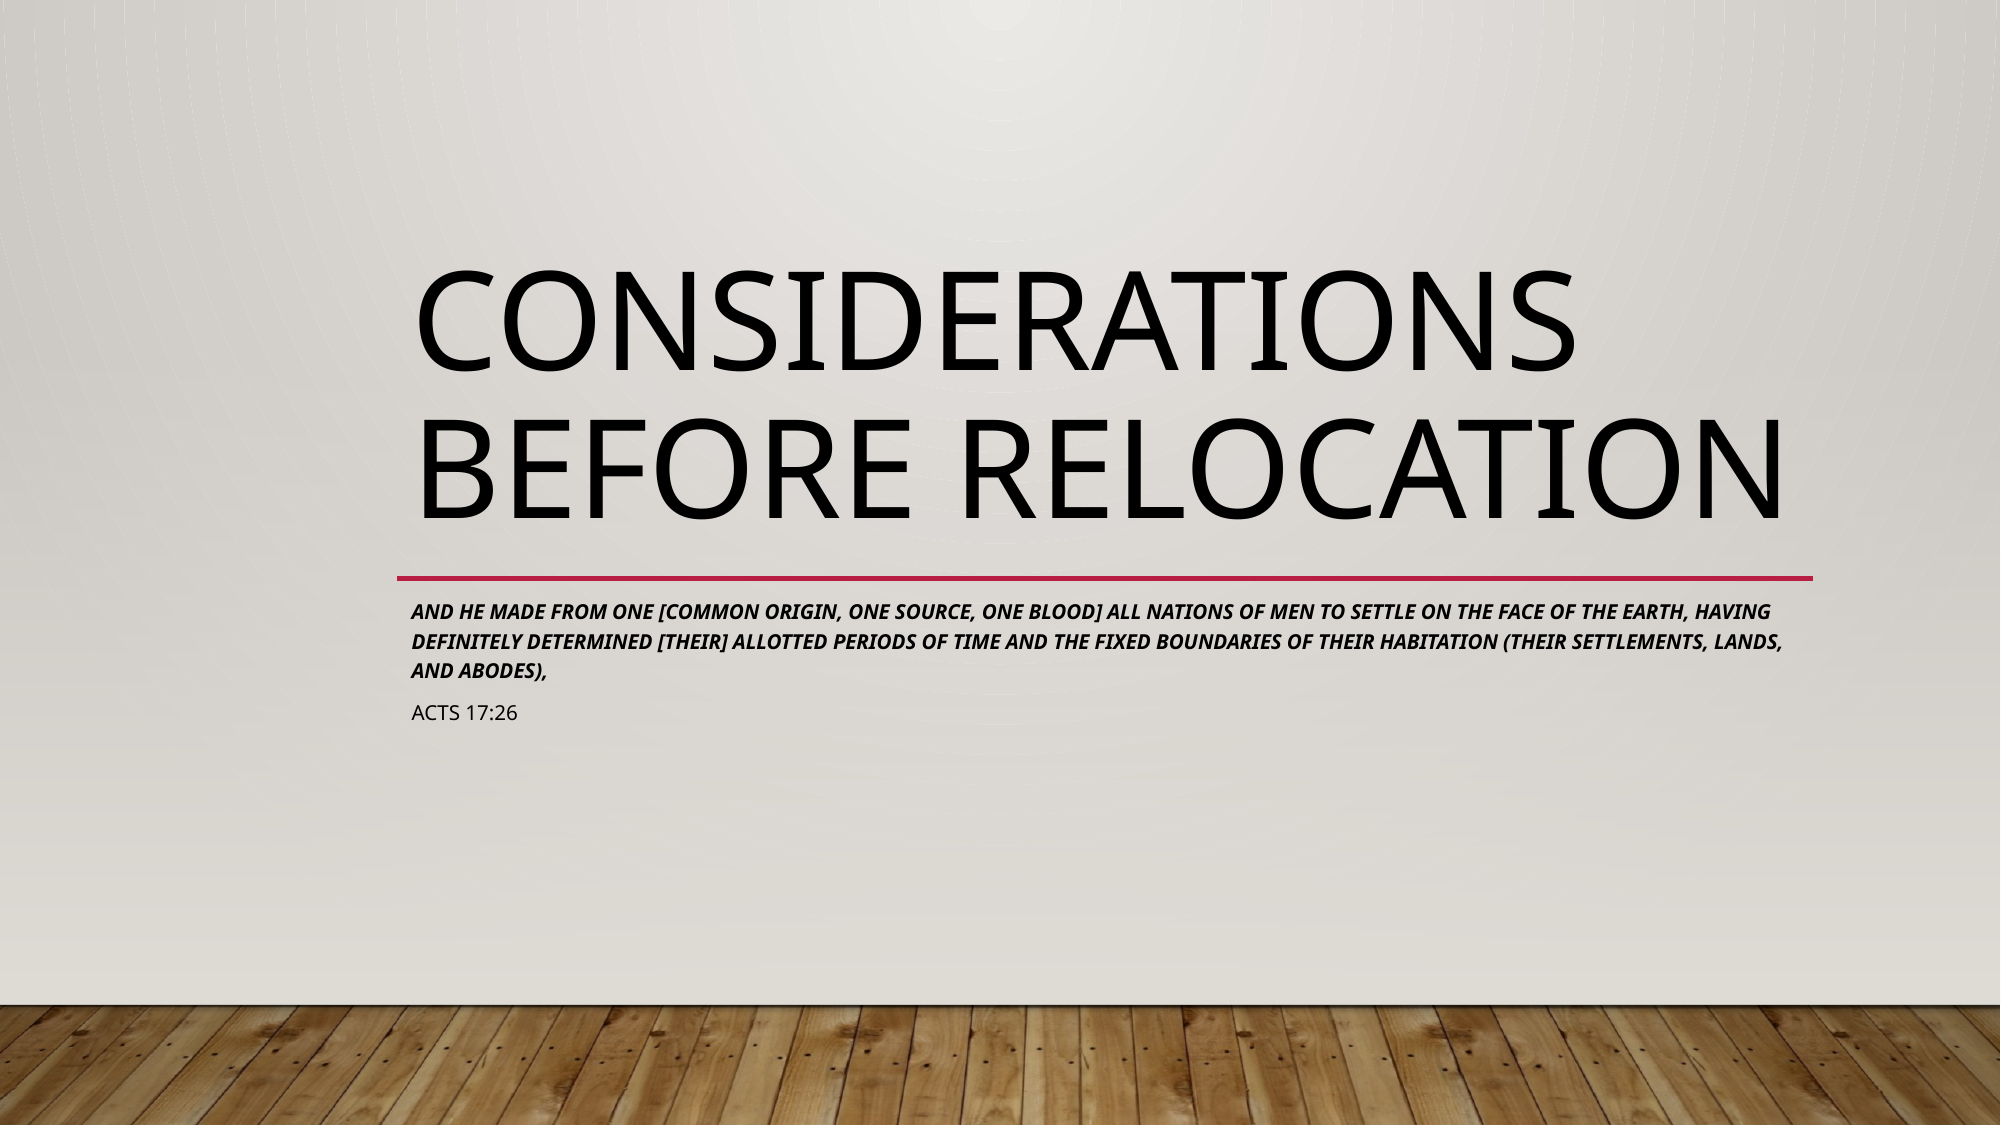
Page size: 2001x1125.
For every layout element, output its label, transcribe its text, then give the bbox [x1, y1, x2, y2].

picture [0, 1005, 2000, 1125]
title Considerations Before Relocation [396, 131, 1814, 549]
subtitle And He made from one [common origin, one source, one blood] all nations of men to settle on the face of the earth, having definitely determined [their] allotted periods of time and the fixed boundaries of their habitation (their settlements, lands, and abodes), Acts 17:26 [396, 579, 1814, 740]
